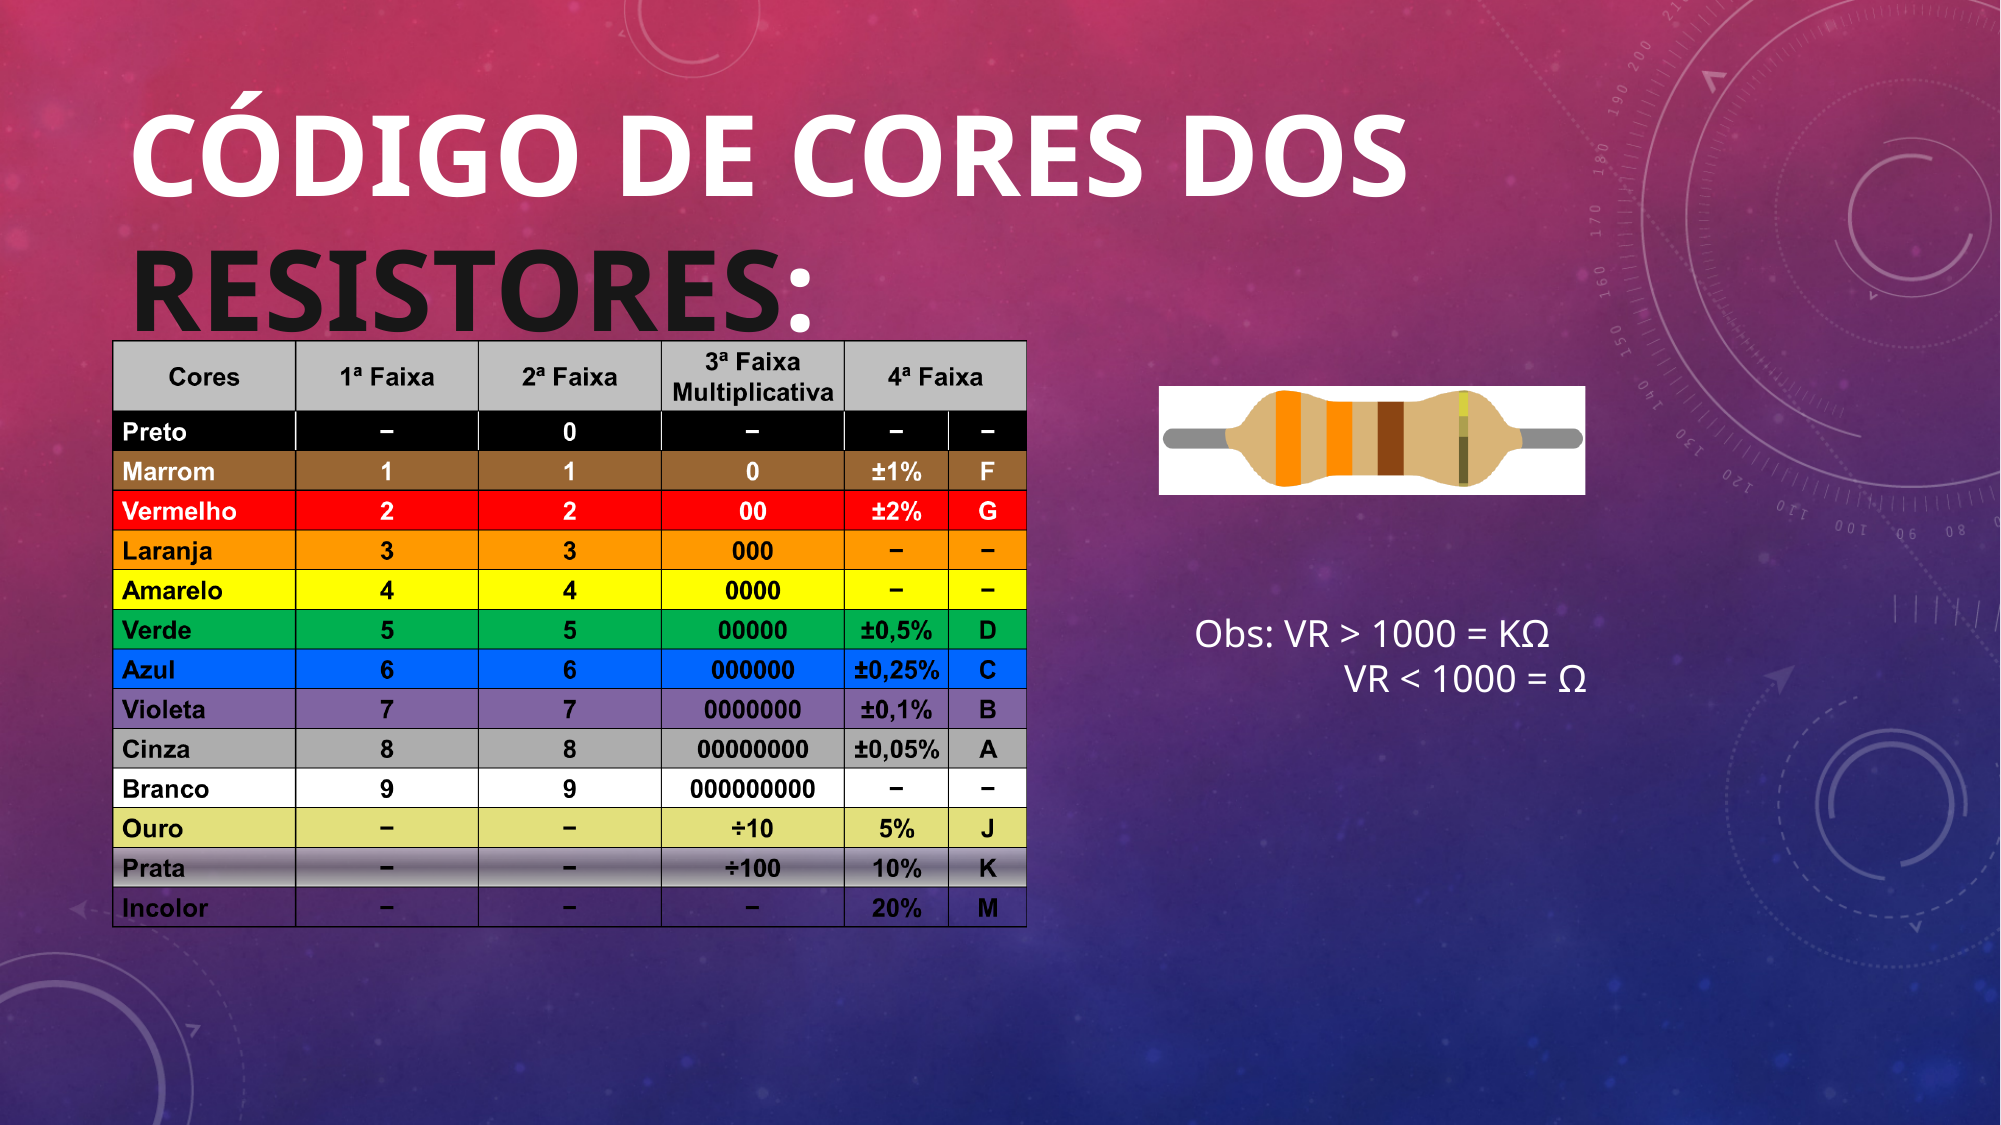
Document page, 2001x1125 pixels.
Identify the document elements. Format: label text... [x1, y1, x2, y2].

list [112, 338, 1027, 938]
title Código de cores dos resistores: [112, 99, 1775, 339]
text_box Obs: VR > 1000 = KΩ VR < 1000 = Ω [1179, 602, 1606, 708]
picture [0, 0, 2001, 1125]
